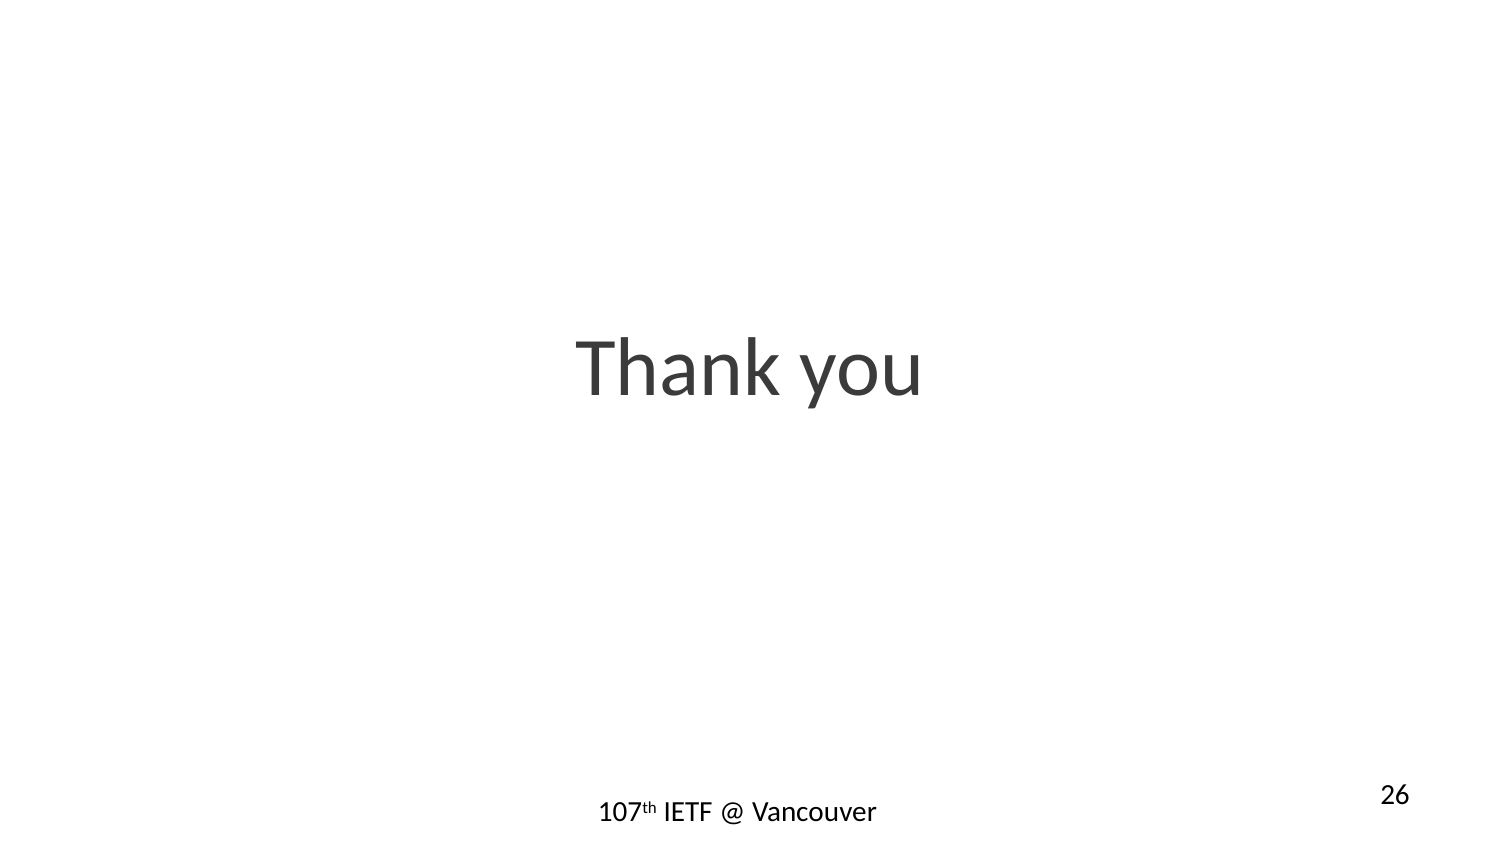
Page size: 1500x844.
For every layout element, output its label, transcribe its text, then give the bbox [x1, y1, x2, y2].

slide_number 26 [1074, 768, 1426, 828]
footer 107th IETF @ Vancouver [499, 784, 976, 844]
text_box Thank you [112, 271, 1388, 453]
